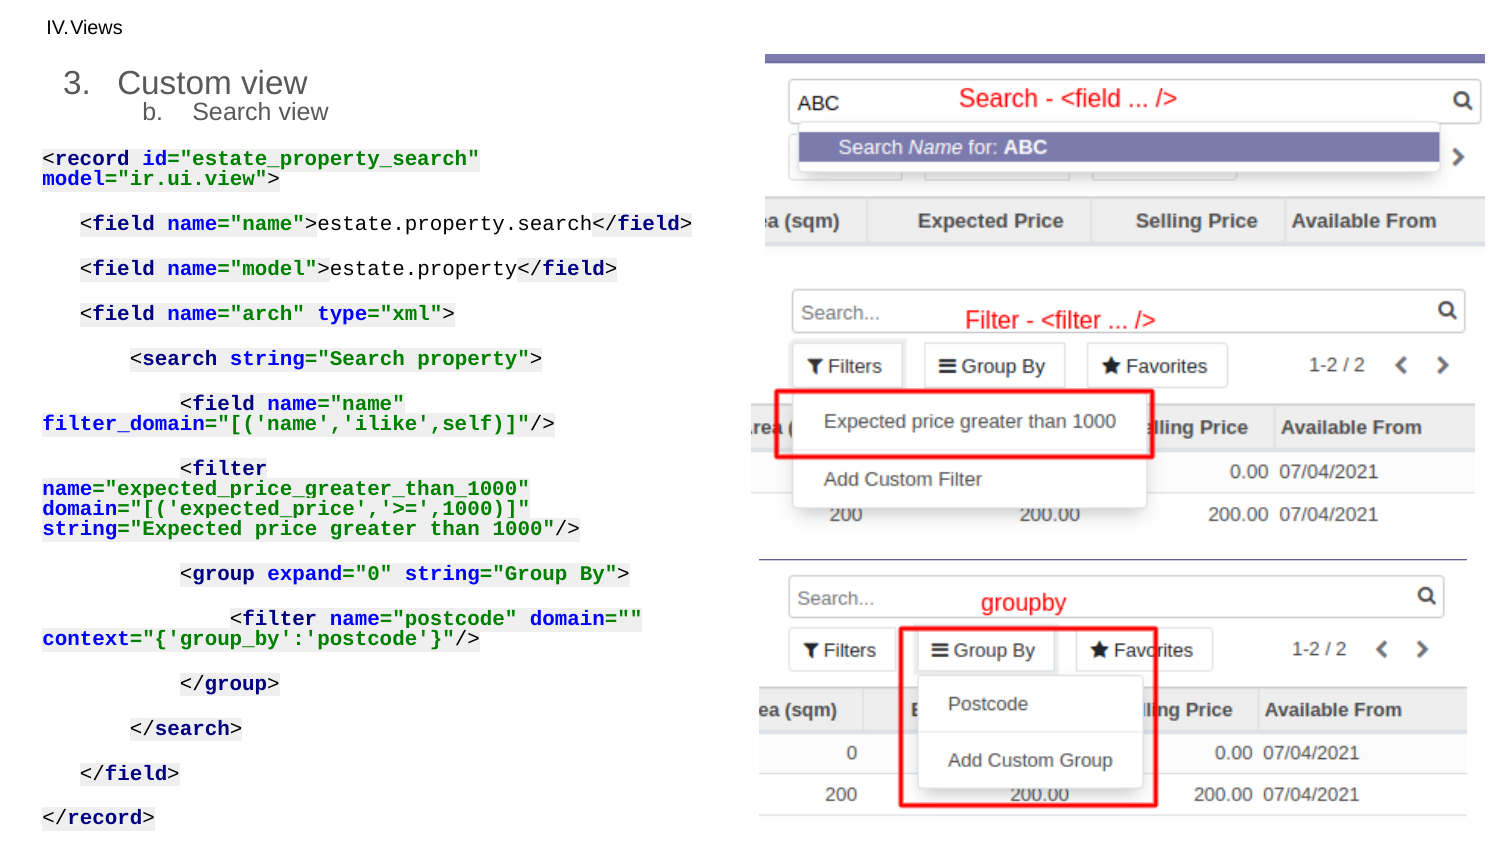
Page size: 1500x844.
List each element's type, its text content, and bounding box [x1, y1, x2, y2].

list Custom view Search view <record id="estate_property_search" model="ir.ui.view"> <field name="name">estate.property.search</field> <field name="model">estate.property</field> <field name="arch" type="xml"> <search string="Search property"> <field name="name" filter_domain="[('name','ilike',self)]"/> <filter name="expected_price_greater_than_1000" domain="[('expected_price','>=',1000)]" string="Expected price greater than 1000"/> <group expand="0" string="Group By"> <filter name="postcode" domain="" context="{'group_by':'postcode'}"/> </group> </search> </field> </record> [27, 54, 727, 818]
picture [765, 53, 1485, 253]
title Views [27, 0, 1425, 55]
picture [758, 559, 1468, 819]
picture [750, 277, 1476, 535]
